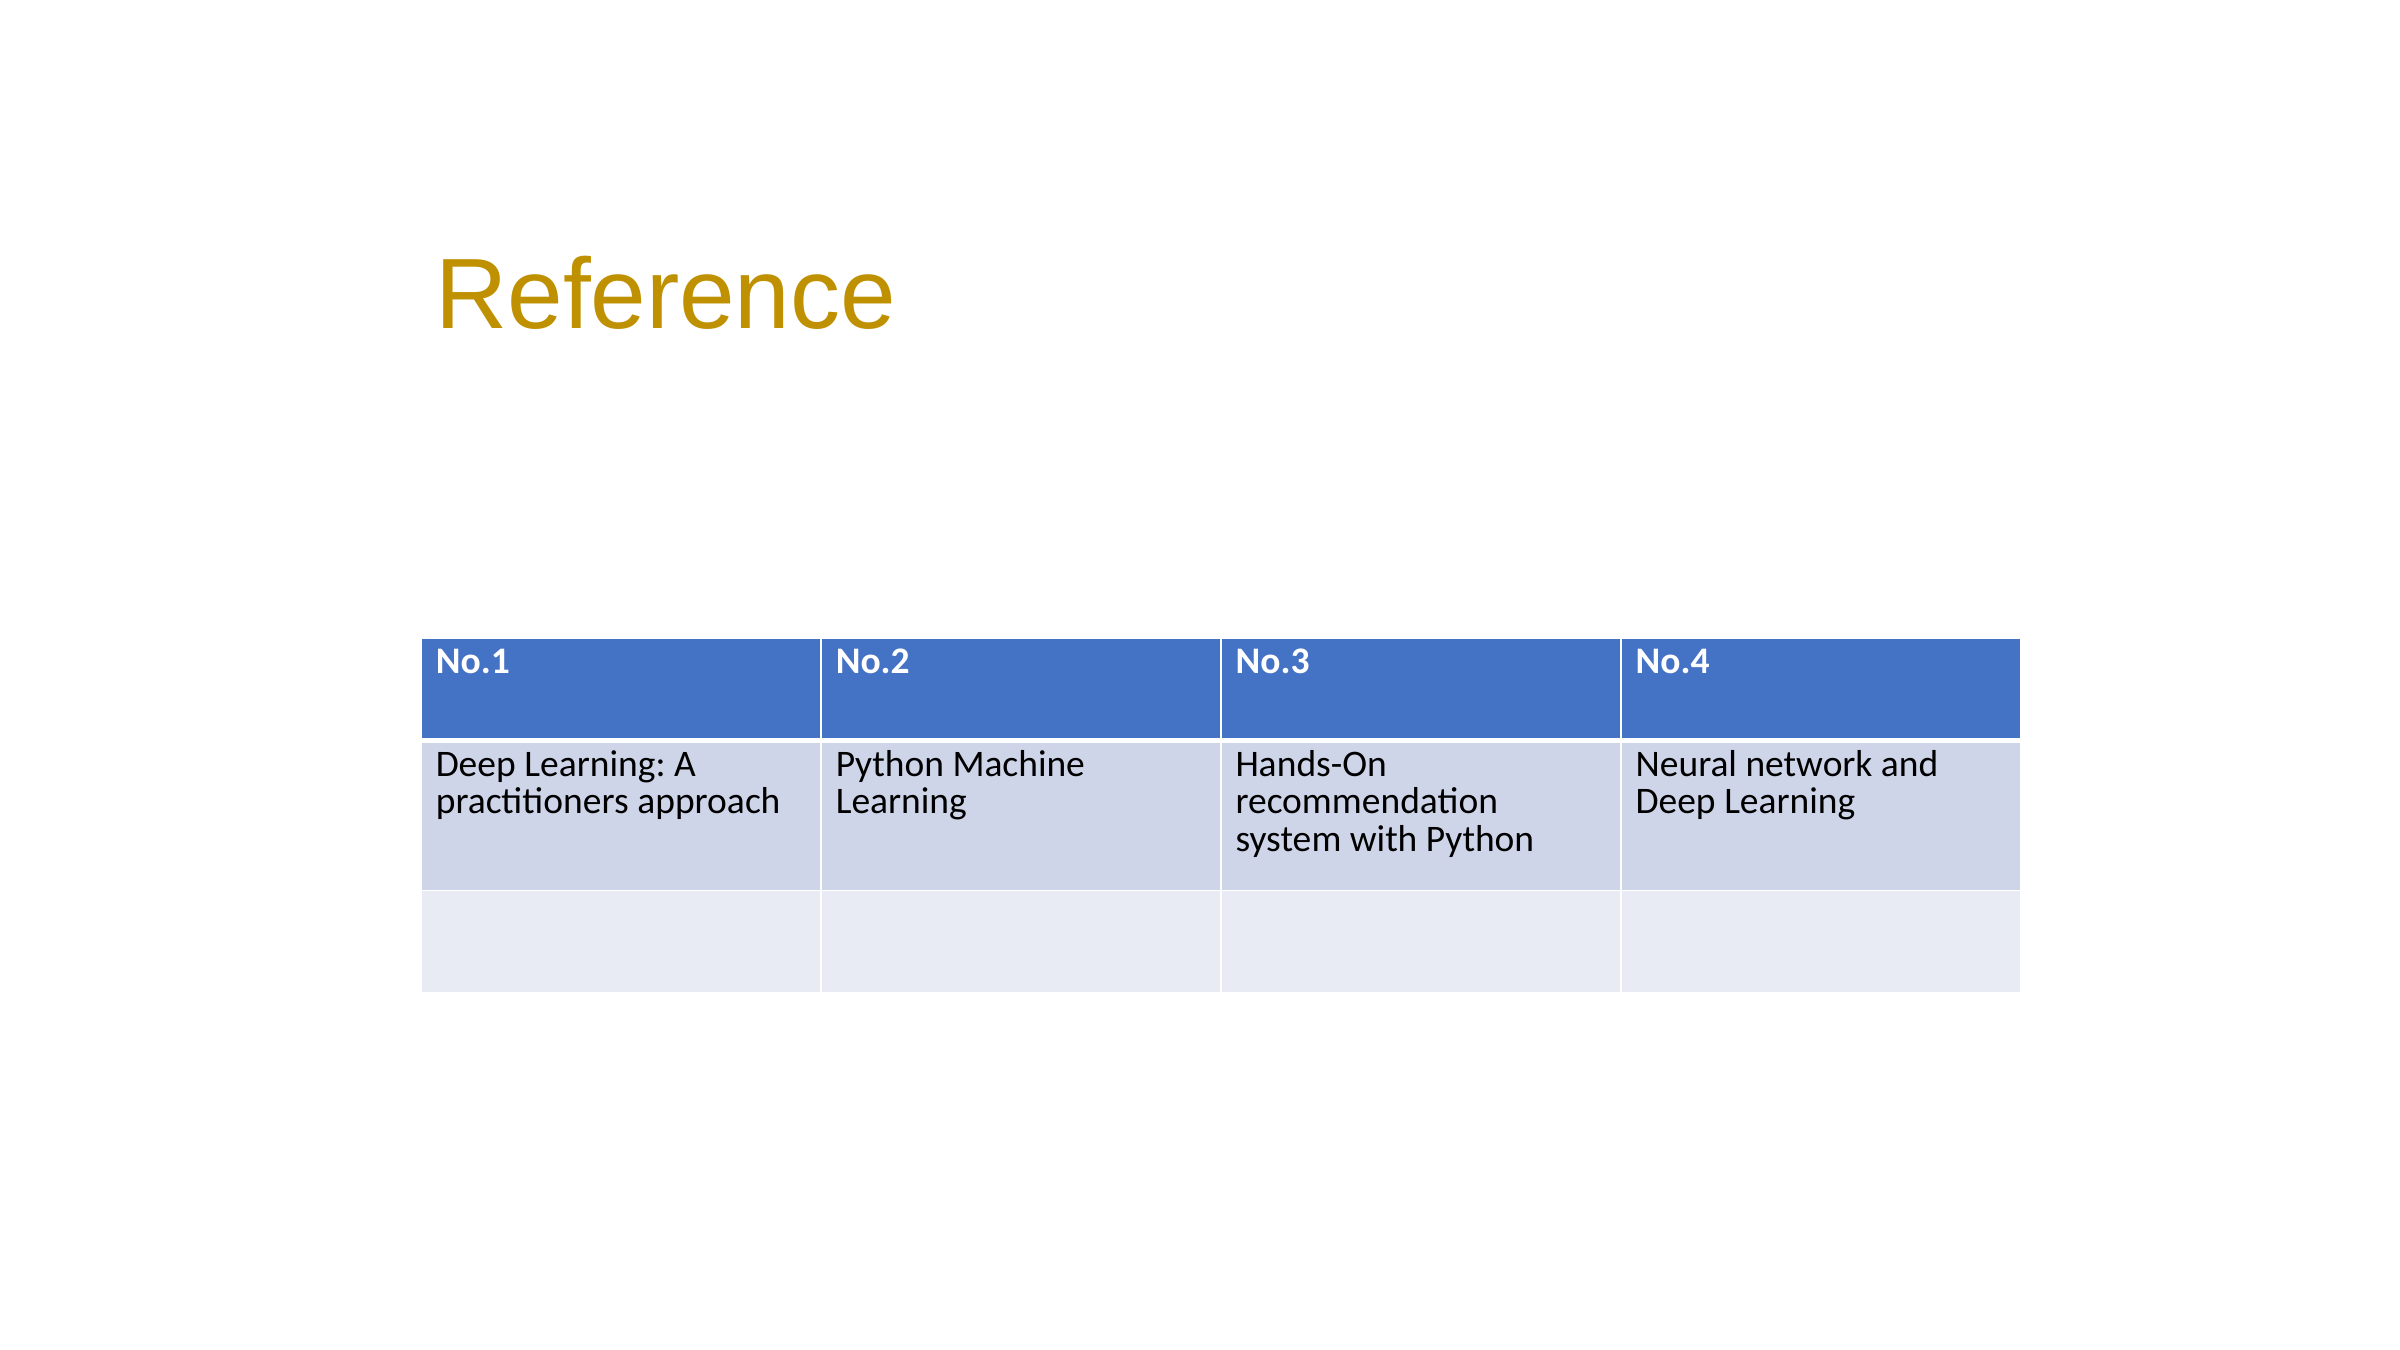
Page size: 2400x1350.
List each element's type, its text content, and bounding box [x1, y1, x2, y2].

table_cell Deep Learning: A practitioners approach [422, 743, 820, 890]
table_cell [822, 891, 1220, 992]
table_cell [422, 891, 820, 992]
table_header No.2 [822, 639, 1220, 738]
table_header No.1 [422, 639, 820, 738]
table_cell [1622, 891, 2020, 992]
table_cell Python Machine Learning [822, 743, 1220, 890]
text_box Reference [420, 221, 1125, 357]
table_cell [1222, 891, 1620, 992]
table_cell Hands-On recommendation system with Python [1222, 743, 1620, 890]
table_cell Neural network and Deep Learning [1622, 743, 2020, 890]
table_header No.4 [1622, 639, 2020, 738]
table_header No.3 [1222, 639, 1620, 738]
